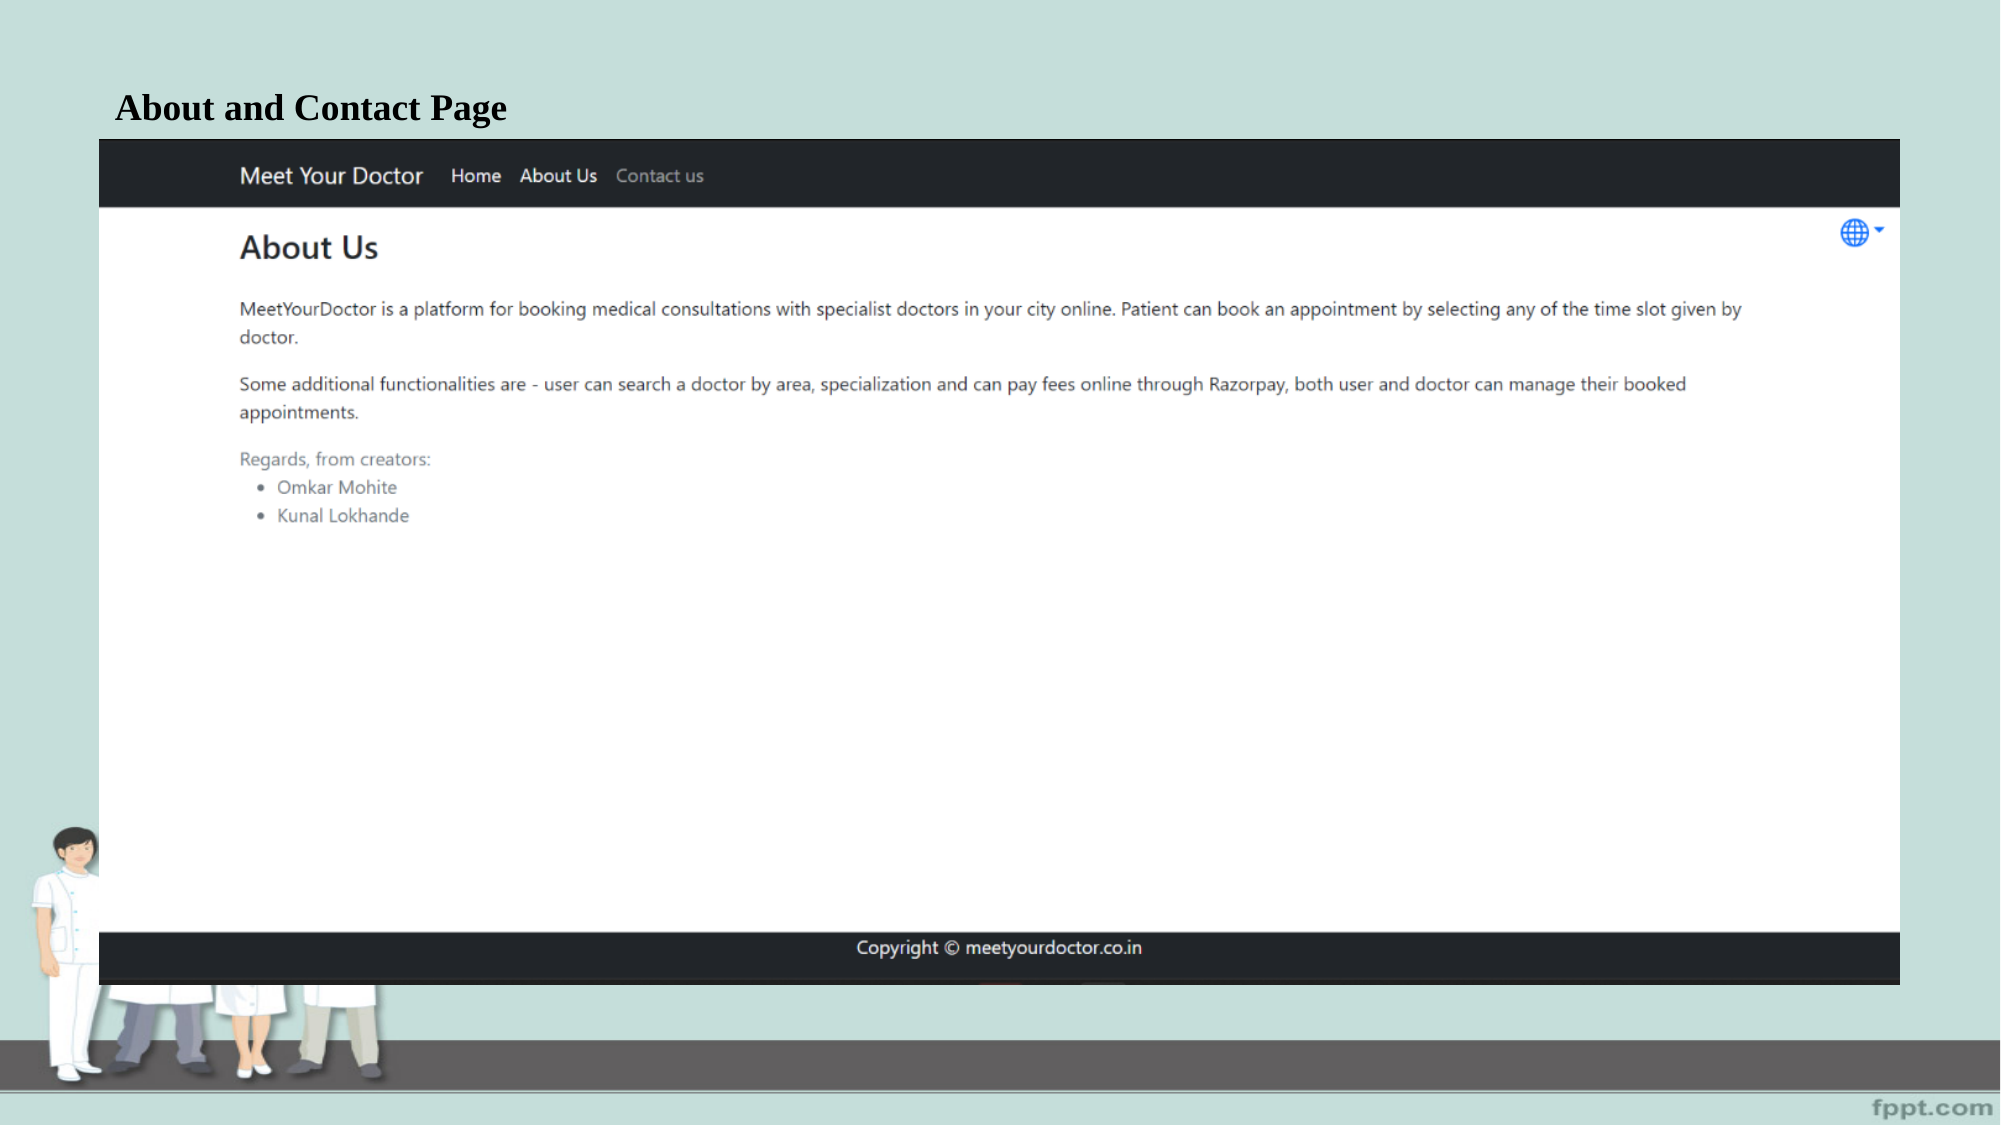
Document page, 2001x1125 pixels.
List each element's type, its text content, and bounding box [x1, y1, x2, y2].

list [99, 139, 1900, 985]
title About and Contact Page [99, 45, 1900, 121]
picture [0, 0, 2001, 1125]
